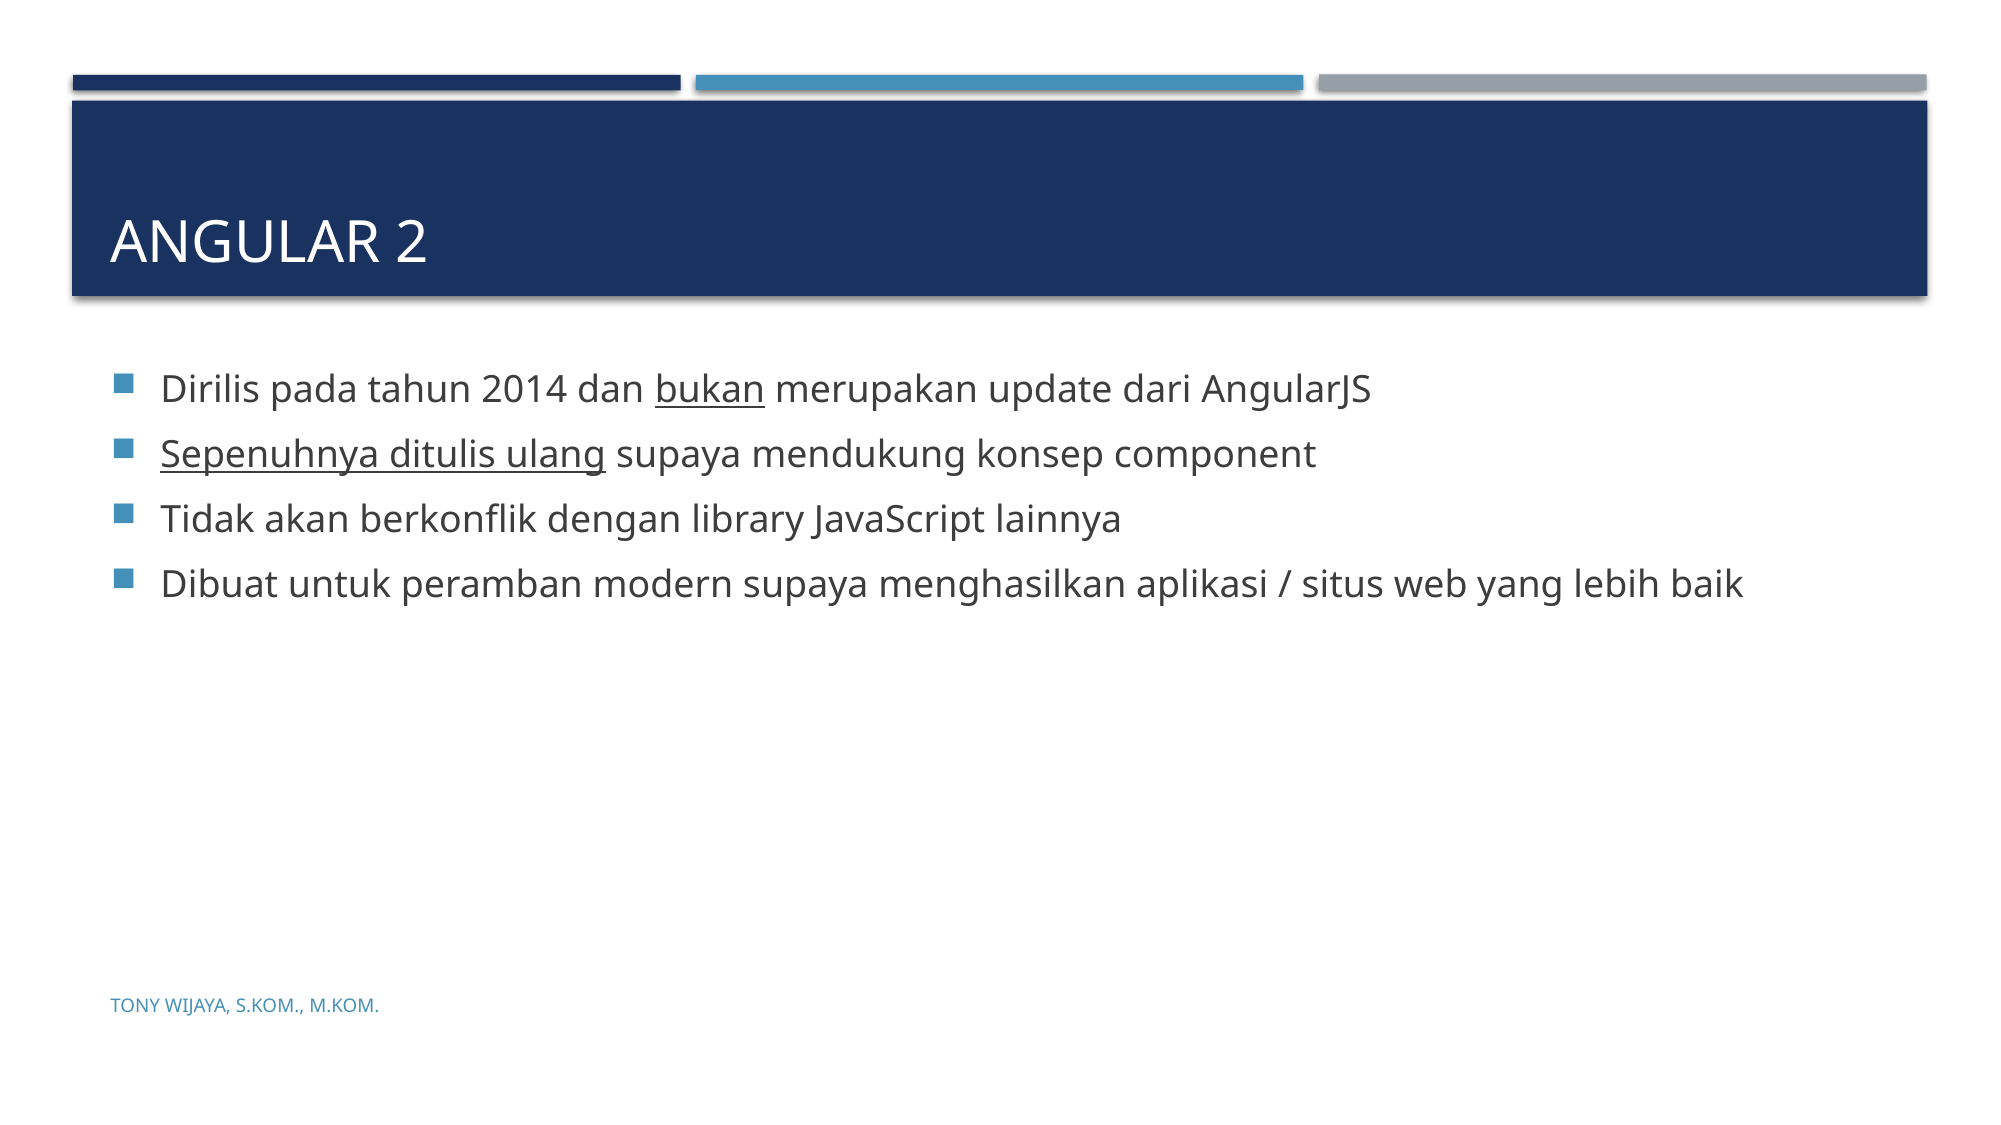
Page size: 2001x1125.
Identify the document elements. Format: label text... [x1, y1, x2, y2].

title Angular 2 [95, 115, 1905, 282]
footer Tony Wijaya, S.Kom., M.Kom. [95, 976, 1230, 1037]
list Dirilis pada tahun 2014 dan bukan merupakan update dari AngularJS Sepenuhnya ditulis ulang supaya mendukung konsep component Tidak akan berkonflik dengan library JavaScript lainnya Dibuat untuk peramban modern supaya menghasilkan aplikasi / situs web yang lebih baik [95, 357, 1905, 962]
